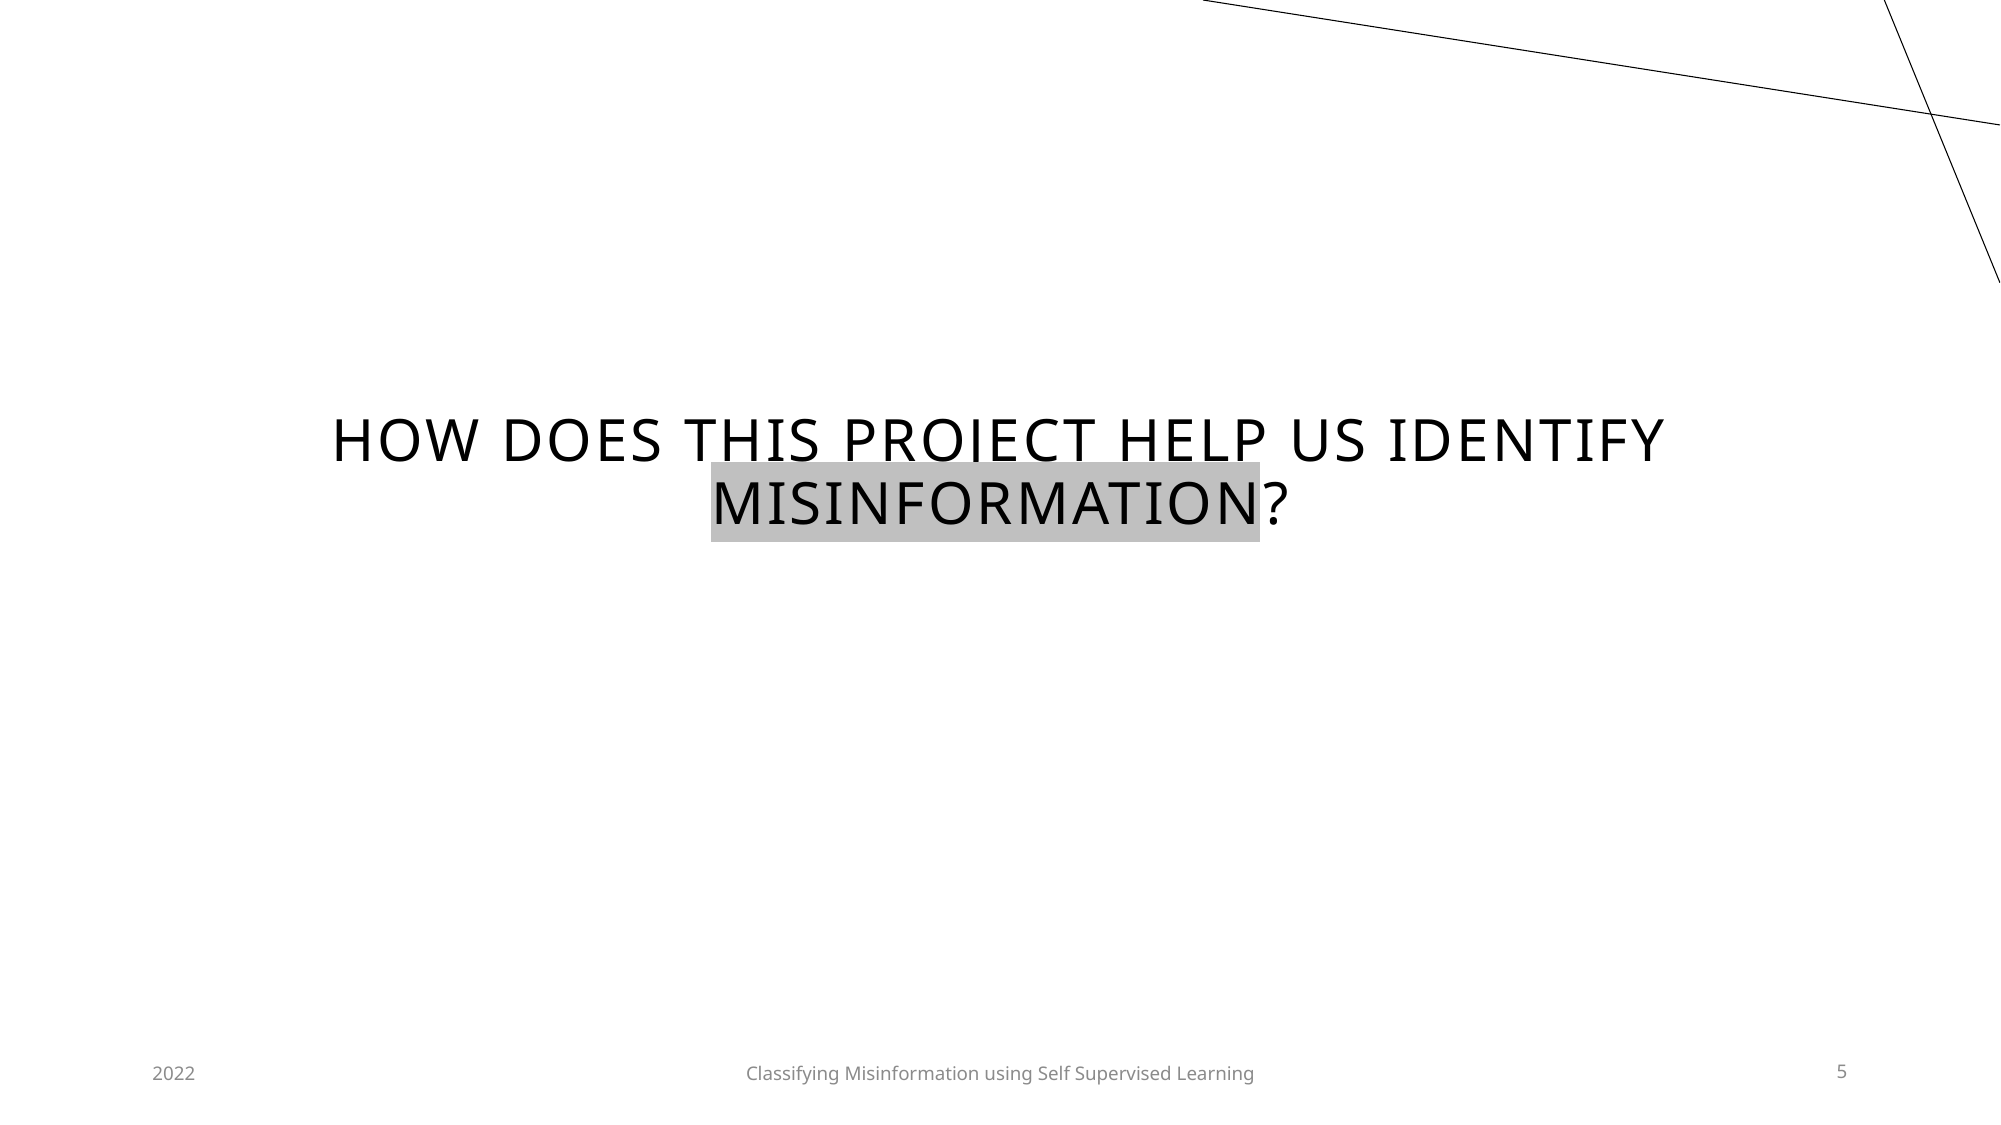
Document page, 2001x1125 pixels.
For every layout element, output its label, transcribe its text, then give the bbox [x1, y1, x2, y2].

footer Classifying Misinformation using Self Supervised Learning [662, 1042, 1338, 1103]
slide_number 5 [1412, 1042, 1863, 1103]
title How does This Project help us identify misinformation? [309, 274, 1691, 675]
slide_number 2022 [137, 1042, 588, 1103]
